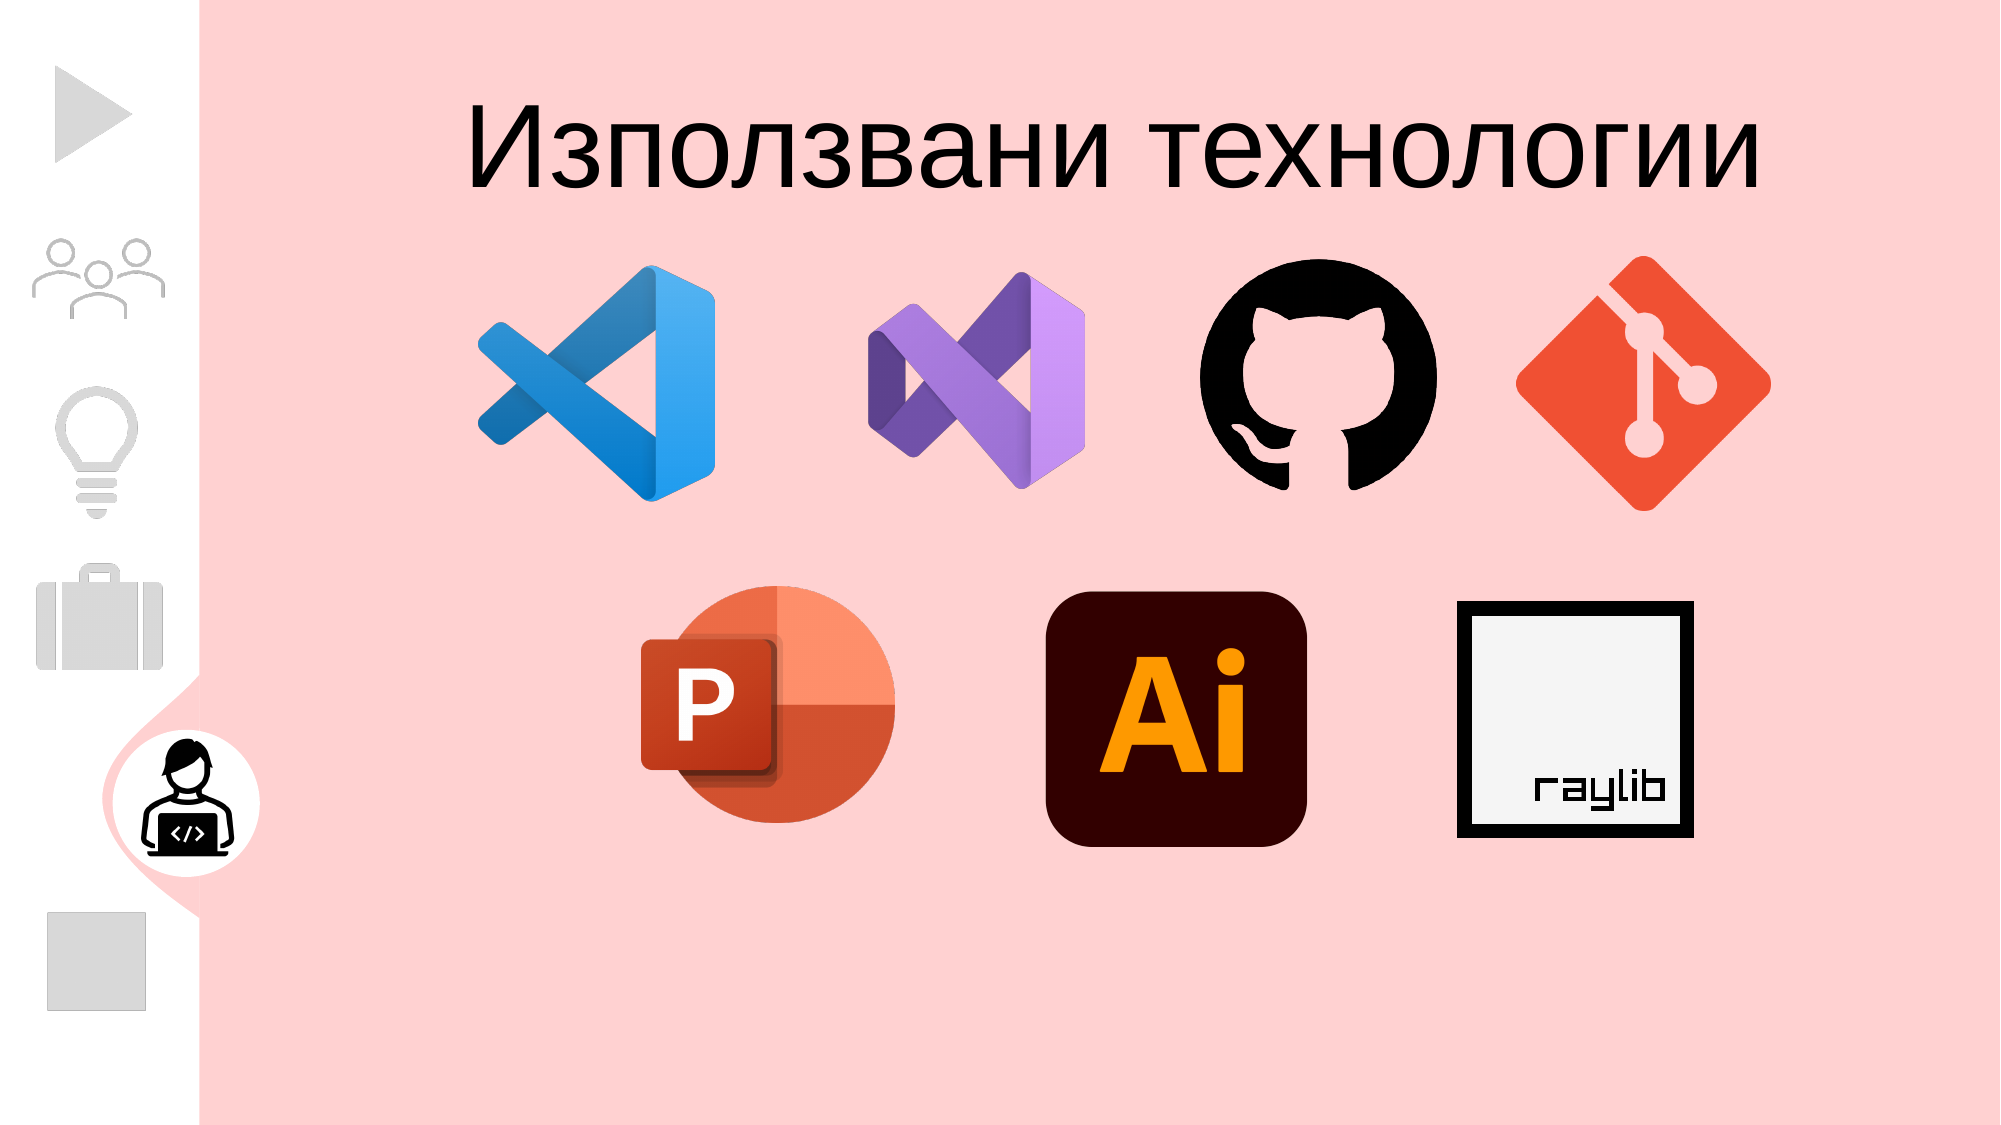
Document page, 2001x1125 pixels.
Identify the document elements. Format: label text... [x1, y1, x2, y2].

picture [33, 898, 160, 1025]
picture [21, 377, 172, 528]
picture [975, 591, 1383, 847]
picture [8, 51, 174, 355]
picture [1457, 601, 1694, 838]
text_box [0, 0, 201, 1125]
picture [858, 262, 1095, 499]
picture [1200, 256, 1437, 494]
picture [478, 265, 715, 502]
picture [1516, 256, 1771, 511]
picture [24, 541, 175, 692]
title Използвани технологии [445, 62, 1783, 221]
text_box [113, 726, 259, 876]
picture [641, 586, 895, 823]
